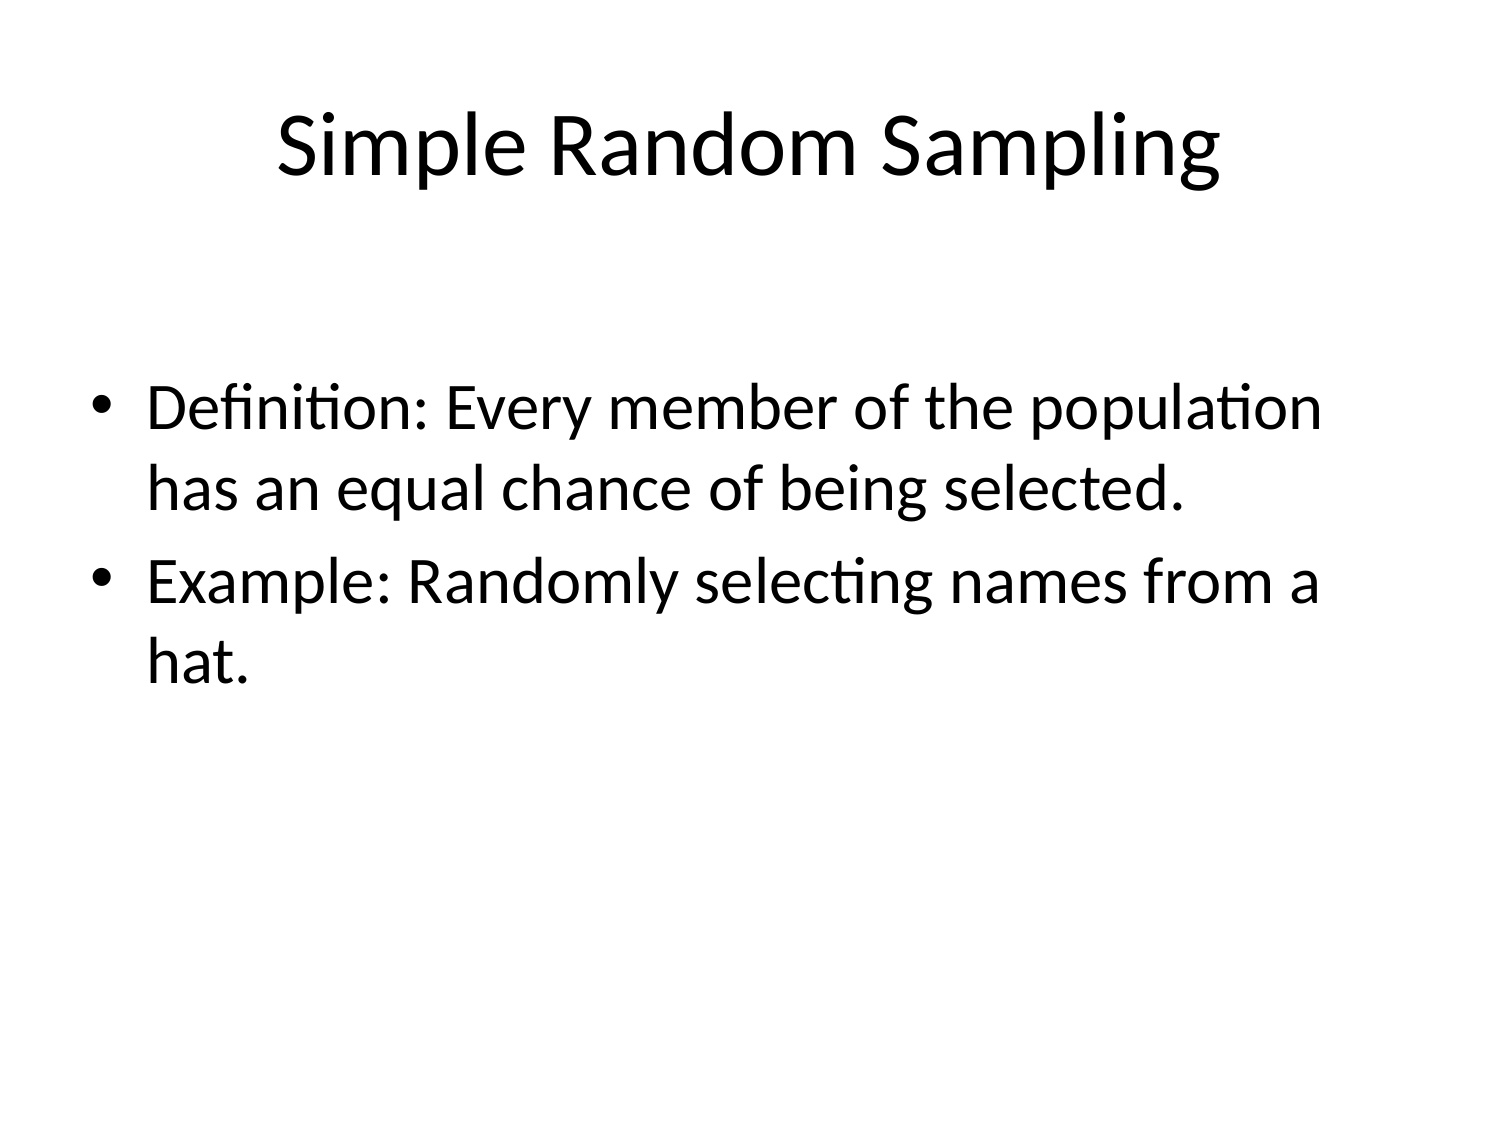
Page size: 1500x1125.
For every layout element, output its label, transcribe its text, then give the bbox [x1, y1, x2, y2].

title Simple Random Sampling [75, 45, 1425, 233]
list Definition: Every member of the population has an equal chance of being selected. Example: Randomly selecting names from a hat. [75, 262, 1425, 1005]
